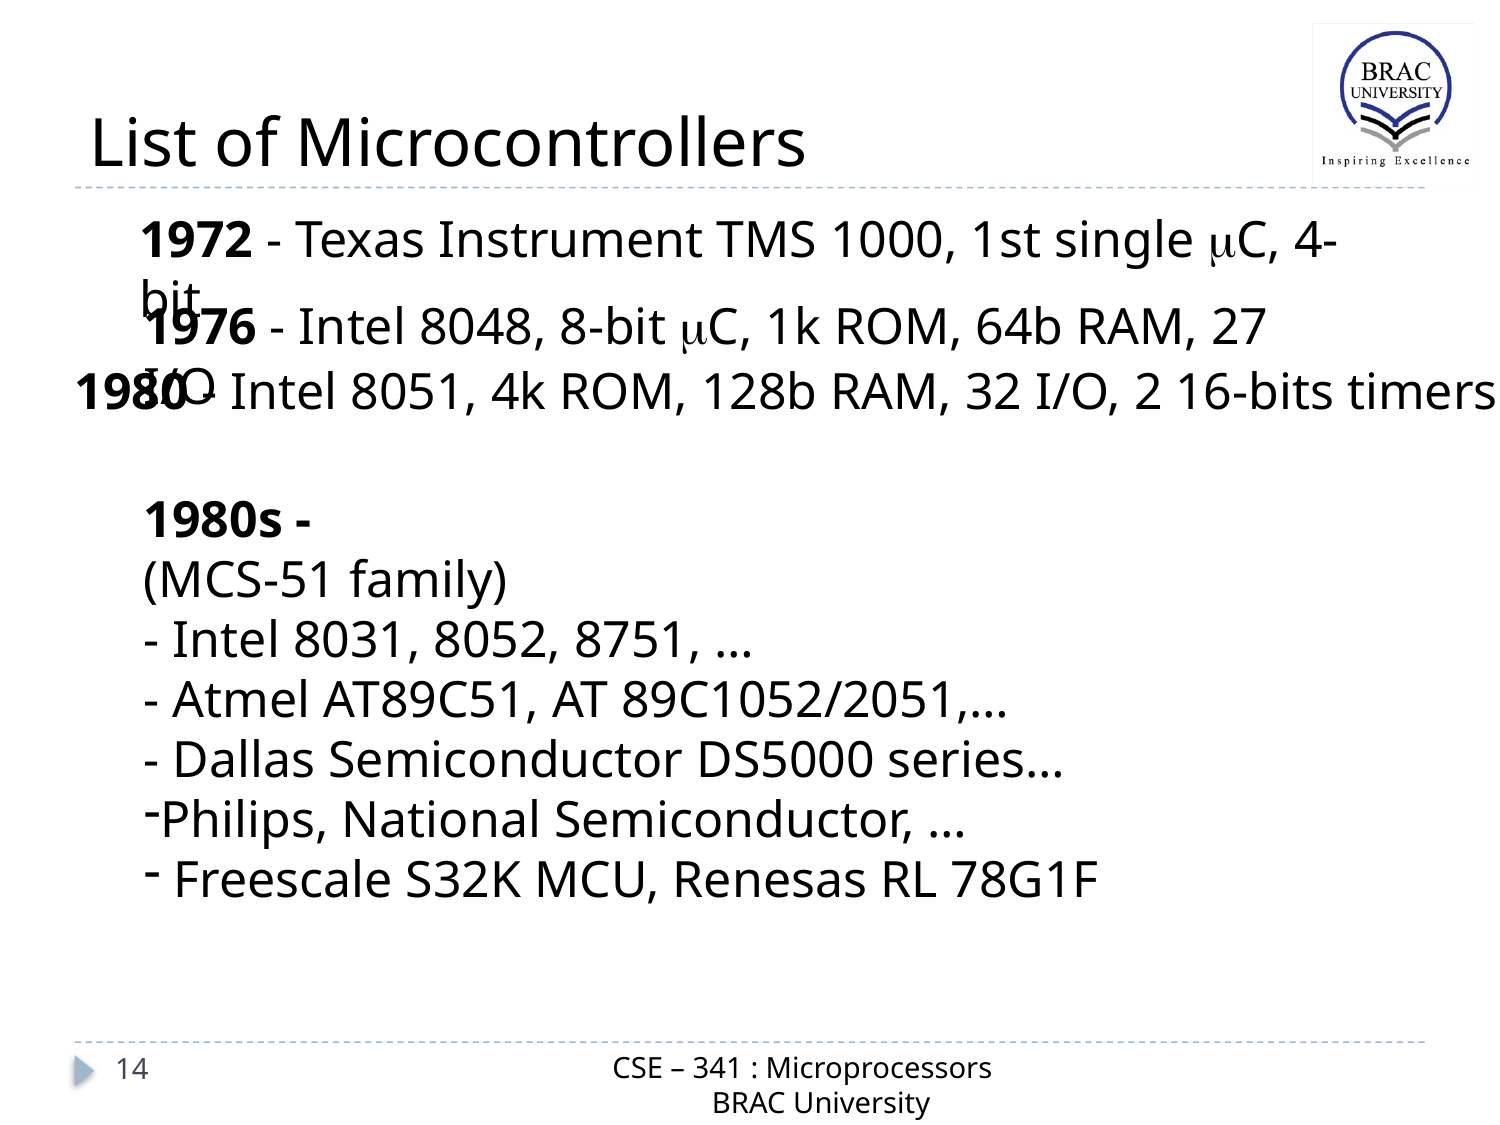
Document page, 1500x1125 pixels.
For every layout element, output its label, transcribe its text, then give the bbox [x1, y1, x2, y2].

footer CSE – 341 : Microprocessors BRAC University [300, 1042, 1313, 1103]
text_box 1972 - Texas Instrument TMS 1000, 1st single C, 4-bit [124, 199, 1360, 335]
picture [1312, 23, 1476, 187]
slide_number 14 [100, 1042, 300, 1103]
text_box 1980s - (MCS-51 family) - Intel 8031, 8052, 8751, … - Atmel AT89C51, AT 89C1052/2051,… - Dallas Semiconductor DS5000 series… Philips, National Semiconductor, … Freescale S32K MCU, Renesas RL 78G1F [129, 420, 1500, 1035]
title List of Microcontrollers [75, 24, 1312, 188]
text_box 1976 - Intel 8048, 8-bit C, 1k ROM, 64b RAM, 27 I/O [128, 287, 1364, 352]
text_box 1980 - Intel 8051, 4k ROM, 128b RAM, 32 I/O, 2 16-bits timers [59, 352, 1500, 427]
